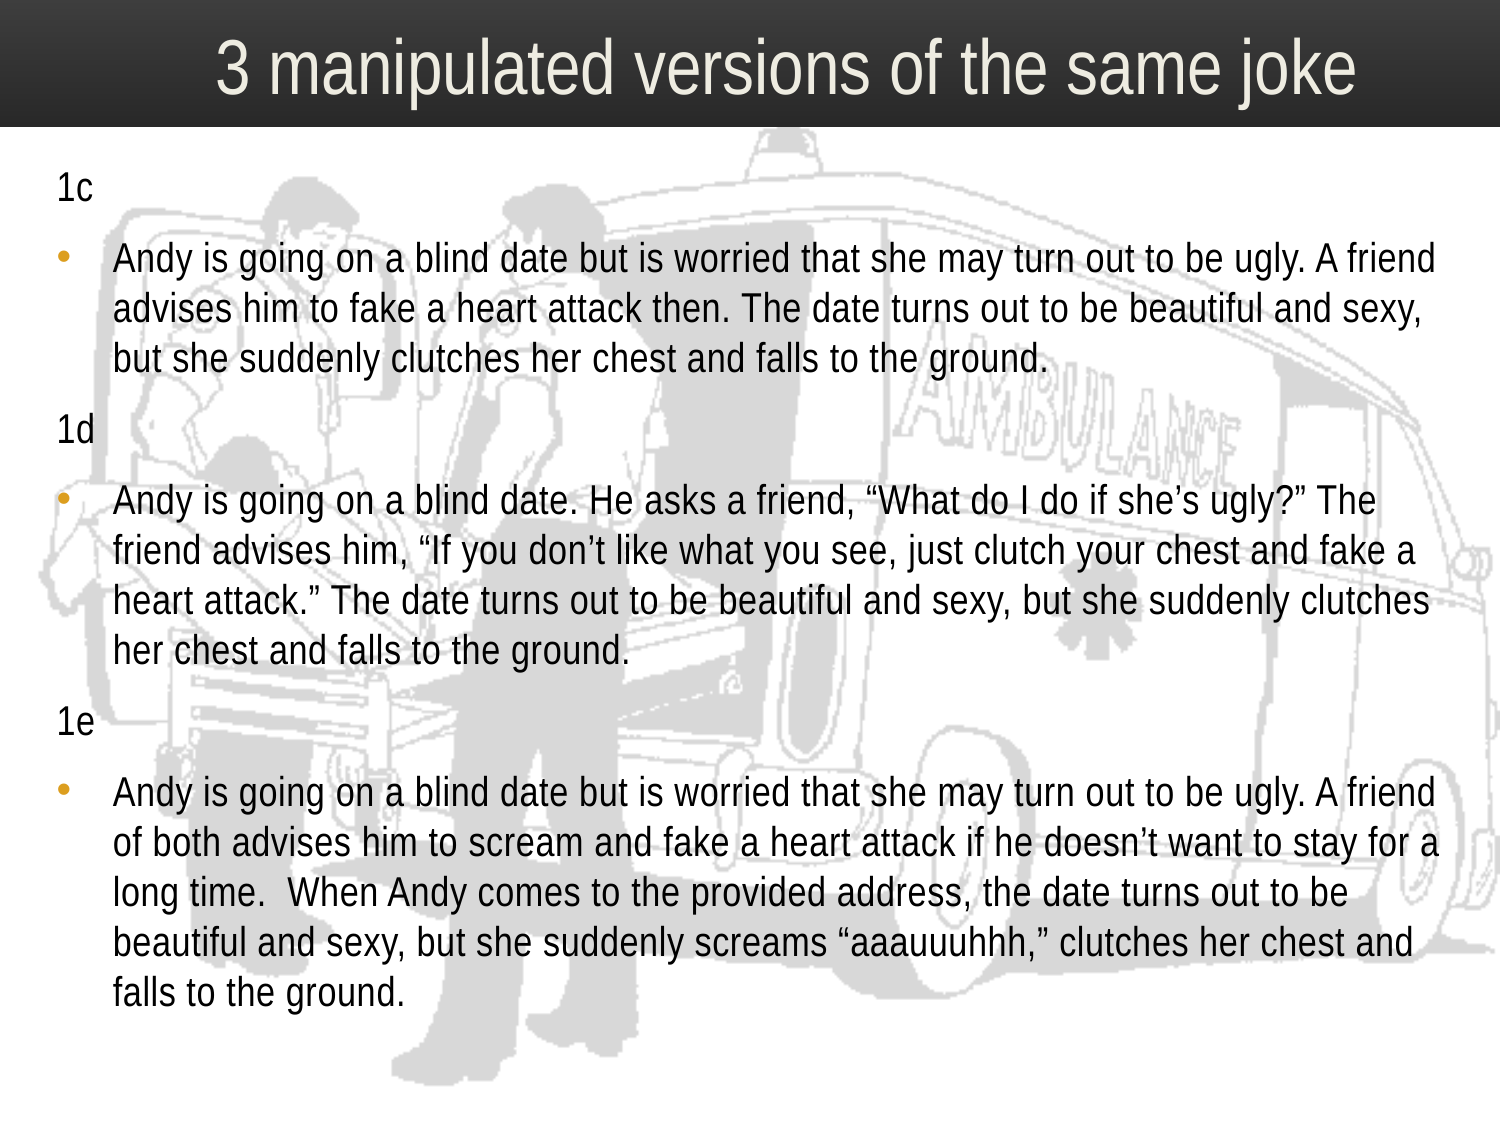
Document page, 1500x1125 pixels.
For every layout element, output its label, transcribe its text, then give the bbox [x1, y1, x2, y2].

text_box 3 manipulated versions of the same joke [174, 0, 1400, 127]
picture [0, 127, 1500, 1125]
